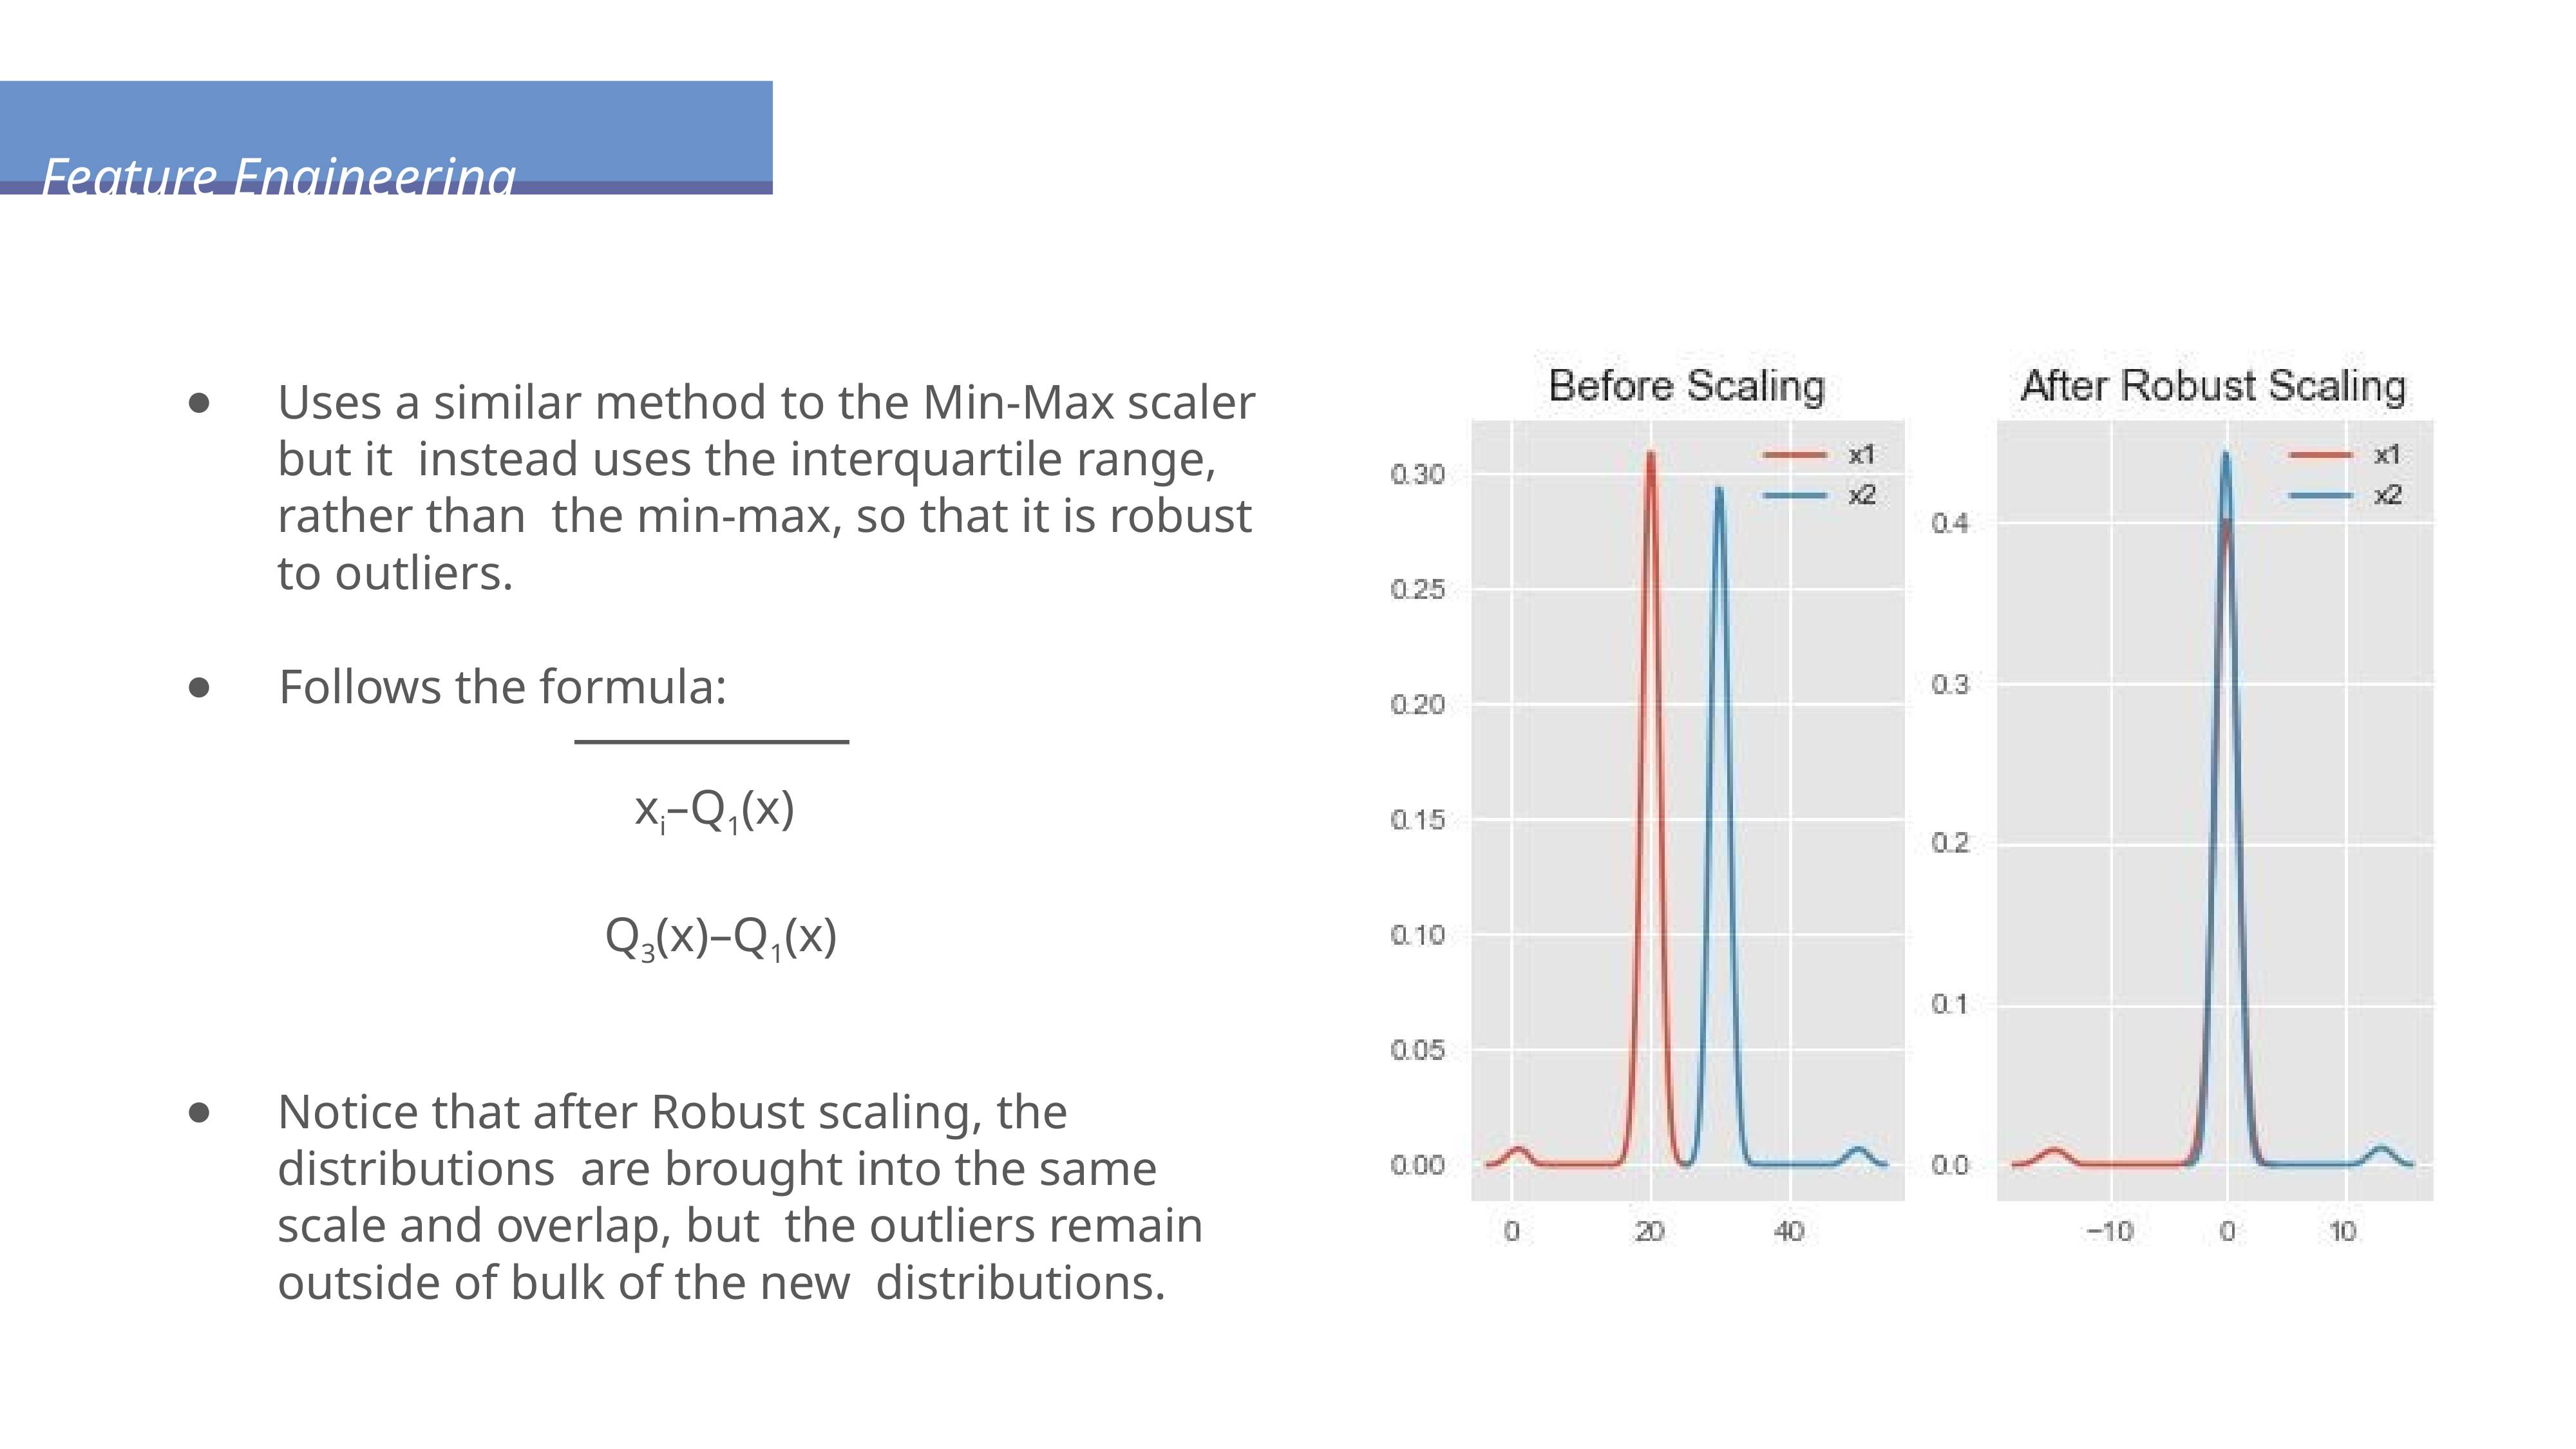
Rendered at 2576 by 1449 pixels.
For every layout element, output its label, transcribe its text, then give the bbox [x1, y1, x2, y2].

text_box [0, 80, 773, 195]
text_box [1368, 349, 2464, 1267]
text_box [574, 739, 850, 744]
title Feature Scaling: Robust Scaler [226, 152, 1603, 398]
text_box Uses a similar method to the Min-Max scaler but it instead uses the interquartile range, rather than the min-max, so that it is robust to outliers. Follows the formula: xi–Q1(x) Q3(x)–Q1(x) Notice that after Robust scaling, the distributions are brought into the same scale and overlap, but the outliers remain outside of bulk of the new distributions. [171, 368, 1306, 1309]
